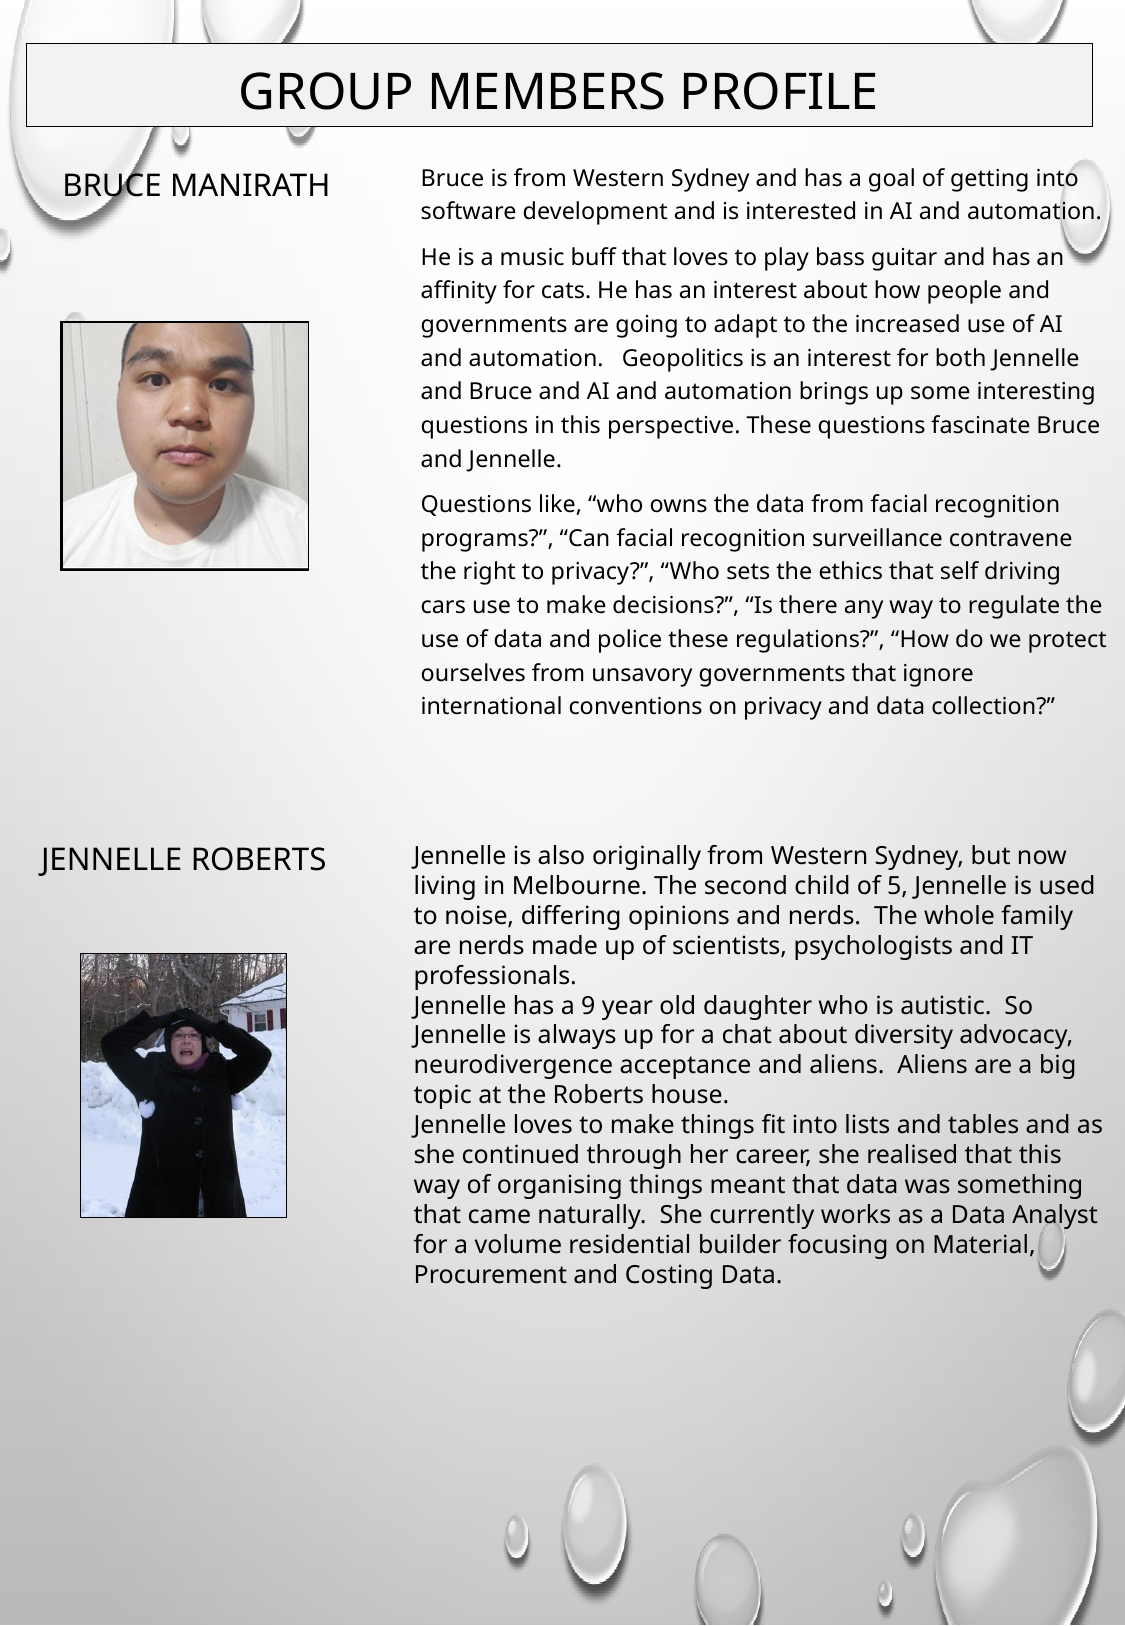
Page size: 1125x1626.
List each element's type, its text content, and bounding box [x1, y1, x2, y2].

list Bruce Manirath [47, 149, 380, 216]
text_box JENNELLE ROBERTS [26, 831, 367, 885]
picture [0, 0, 1125, 1625]
list Bruce is from Western Sydney and has a goal of getting into software development and is interested in AI and automation. He is a music buff that loves to play bass guitar and has an affinity for cats. He has an interest about how people and governments are going to adapt to the increased use of AI and automation. Geopolitics is an interest for both Jennelle and Bruce and AI and automation brings up some interesting questions in this perspective. These questions fascinate Bruce and Jennelle. Questions like, “who owns the data from facial recognition programs?”, “Can facial recognition surveillance contravene the right to privacy?”, “Who sets the ethics that self driving cars use to make decisions?”, “Is there any way to regulate the use of data and police these regulations?”, “How do we protect ourselves from unsavory governments that ignore international conventions on privacy and data collection?” [405, 149, 1125, 742]
text_box Jennelle is also originally from Western Sydney, but now living in Melbourne. The second child of 5, Jennelle is used to noise, differing opinions and nerds. The whole family are nerds made up of scientists, psychologists and IT professionals. Jennelle has a 9 year old daughter who is autistic. So Jennelle is always up for a chat about diversity advocacy, neurodivergence acceptance and aliens. Aliens are a big topic at the Roberts house. Jennelle loves to make things fit into lists and tables and as she continued through her career, she realised that this way of organising things meant that data was something that came naturally. She currently works as a Data Analyst for a volume residential builder focusing on Material, Procurement and Costing Data. [398, 832, 1125, 1296]
title Group Members Profile [26, 43, 1093, 127]
